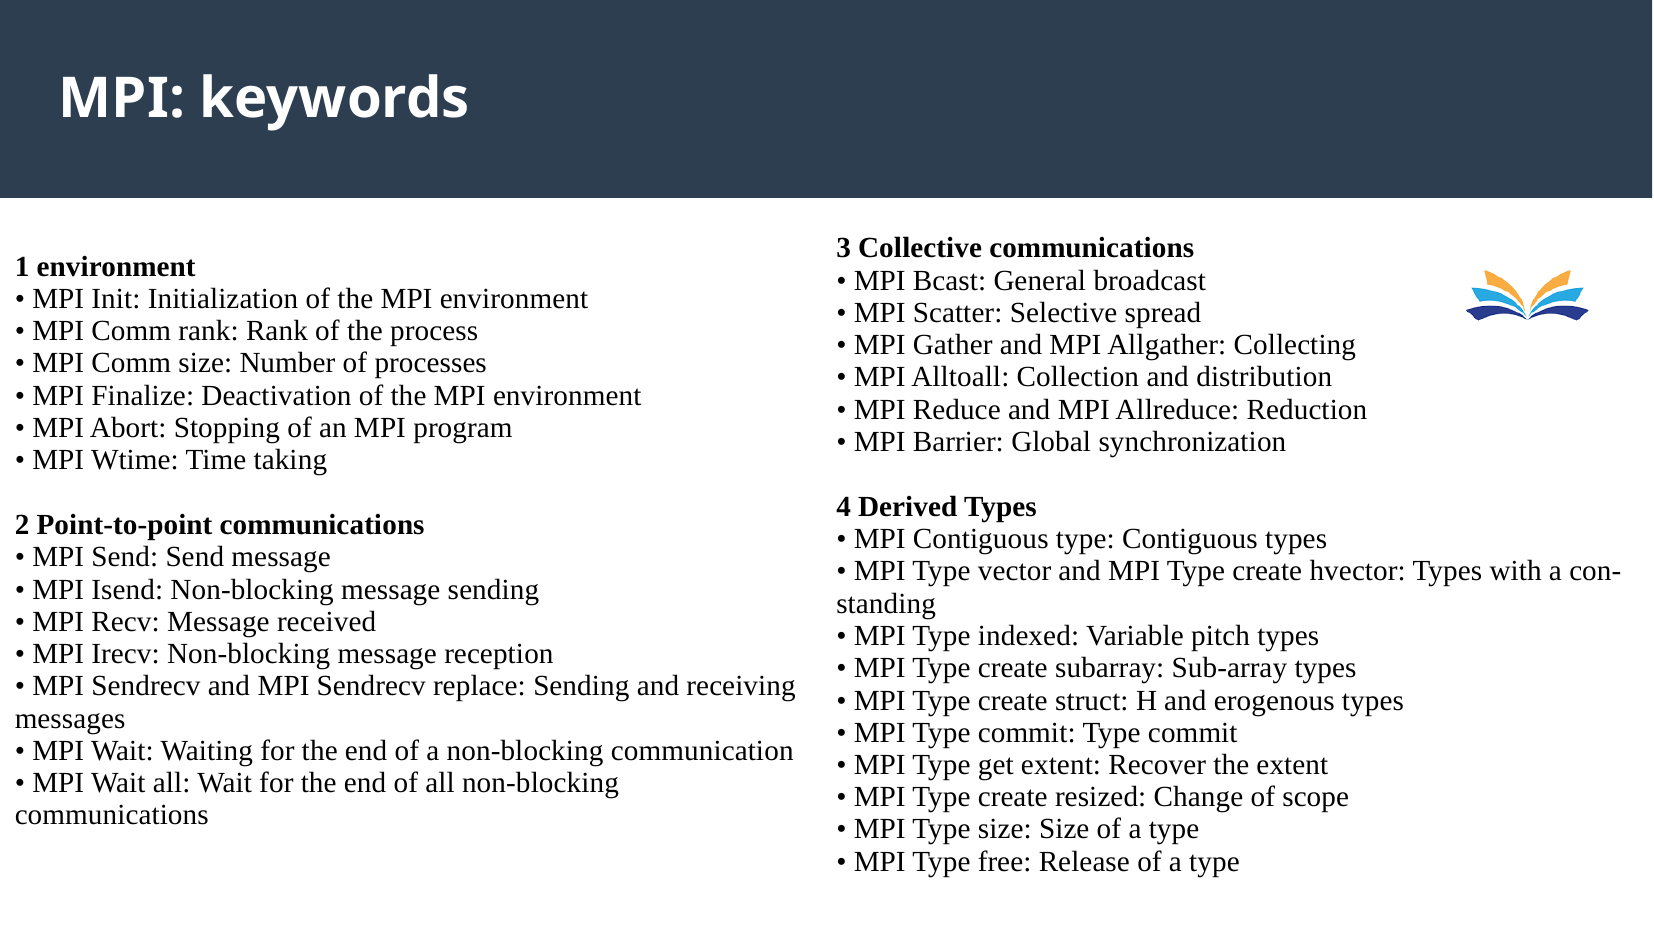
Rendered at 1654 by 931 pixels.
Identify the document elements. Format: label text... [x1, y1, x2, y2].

table_header 3 Collective communications • MPI Bcast: General broadcast • MPI Scatter: Selective spread • MPI Gather and MPI Allgather: Collecting • MPI Alltoall: Collection and distribution • MPI Reduce and MPI Allreduce: Reduction • MPI Barrier: Global synchronization 4 Derived Types • MPI Contiguous type: Contiguous types • MPI Type vector and MPI Type create hvector: Types with a con-standing • MPI Type indexed: Variable pitch types • MPI Type create subarray: Sub-array types • MPI Type create struct: H and erogenous types • MPI Type commit: Type commit • MPI Type get extent: Recover the extent • MPI Type create resized: Change of scope • MPI Type size: Size of a type • MPI Type free: Release of a type [821, 207, 1653, 930]
title MPI: keywords [59, 37, 1594, 154]
table_header 1 environment • MPI Init: Initialization of the MPI environment • MPI Comm rank: Rank of the process • MPI Comm size: Number of processes • MPI Finalize: Deactivation of the MPI environment • MPI Abort: Stopping of an MPI program • MPI Wtime: Time taking 2 Point-to-point communications • MPI Send: Send message • MPI Isend: Non-blocking message sending • MPI Recv: Message received • MPI Irecv: Non-blocking message reception • MPI Sendrecv and MPI Sendrecv replace: Sending and receiving messages • MPI Wait: Waiting for the end of a non-blocking communication • MPI Wait all: Wait for the end of all non-blocking communications [0, 207, 821, 930]
picture [1417, 206, 1638, 383]
